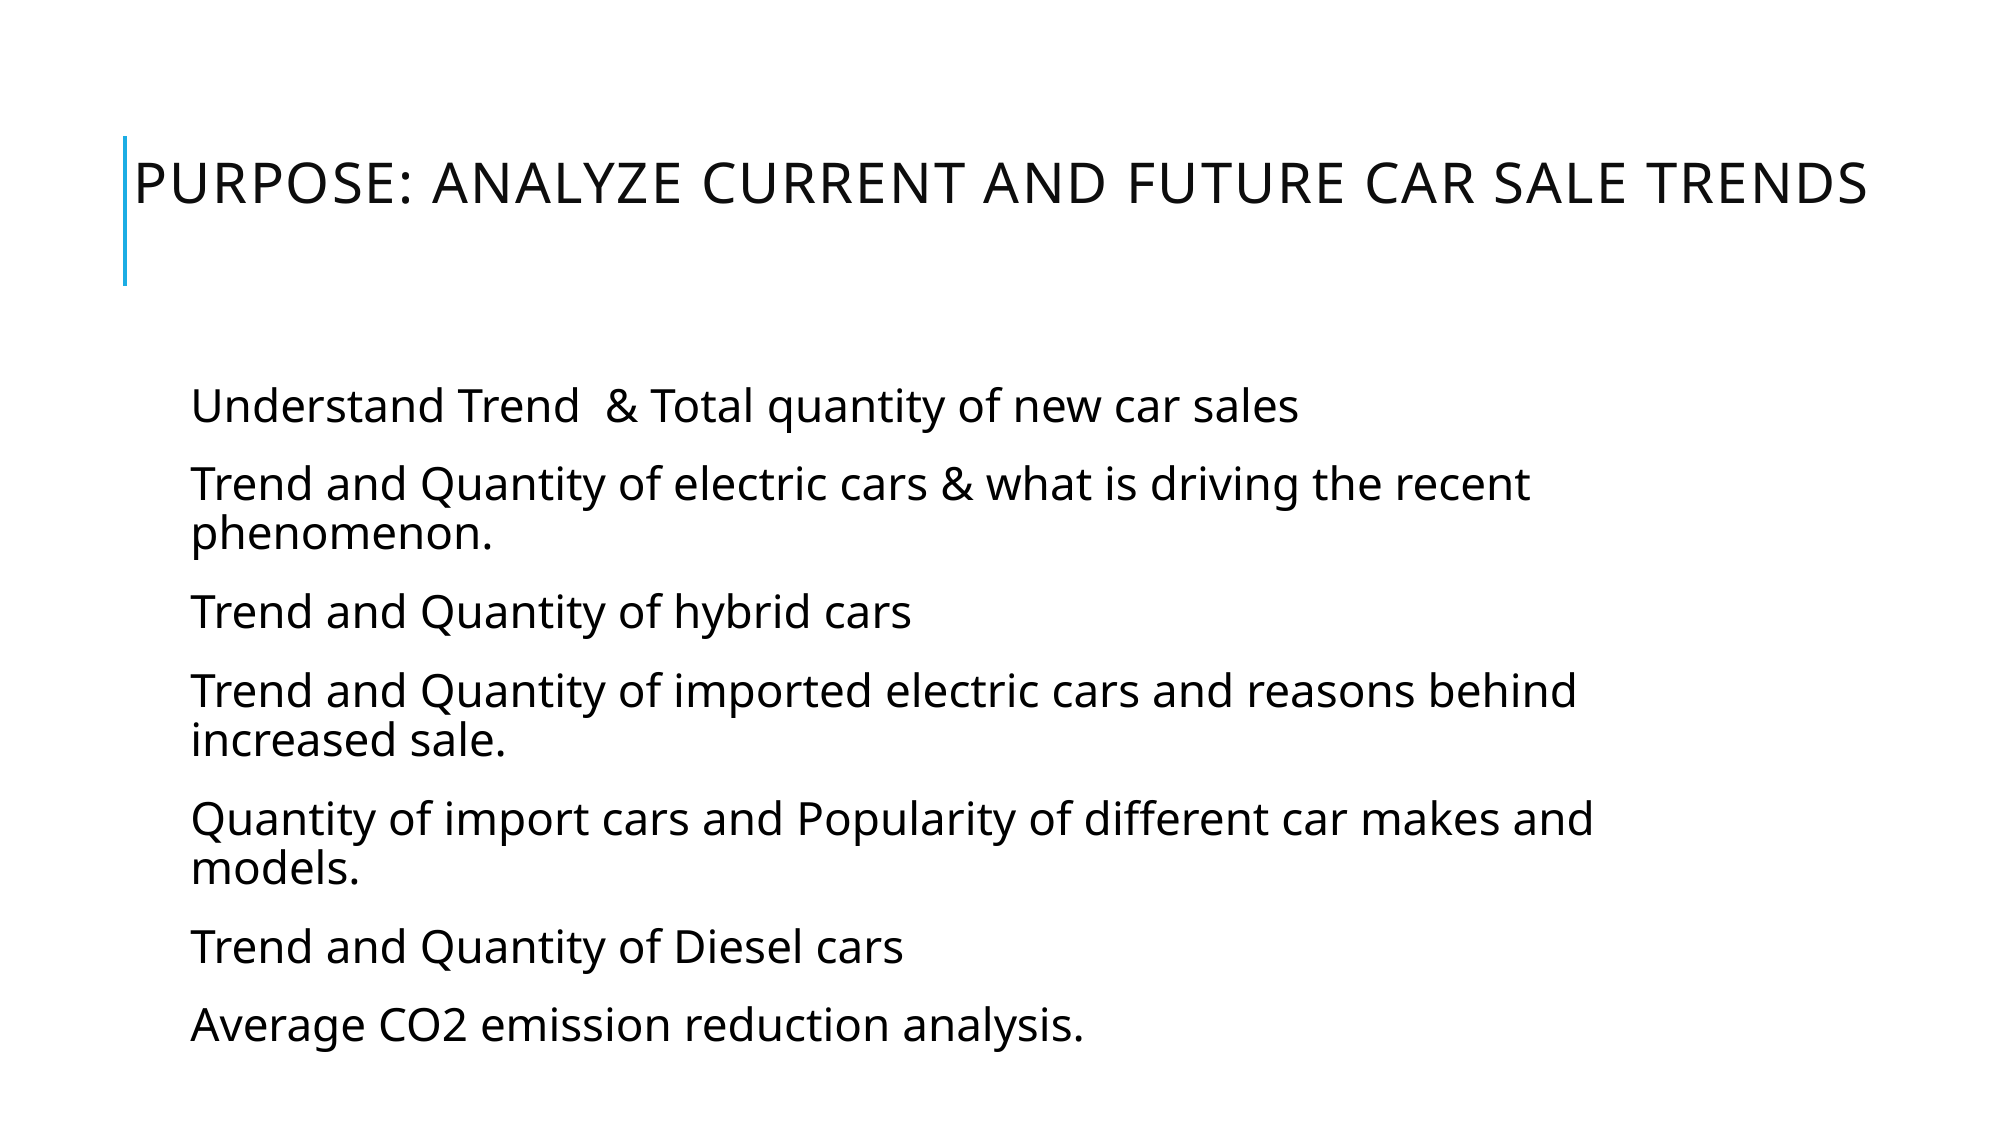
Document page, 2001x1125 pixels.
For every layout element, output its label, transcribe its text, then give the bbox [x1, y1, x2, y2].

title Purpose: Analyze Current and future Car Sale Trends [118, 128, 1925, 314]
list Understand Trend & Total quantity of new car sales Trend and Quantity of electric cars & what is driving the recent phenomenon. Trend and Quantity of hybrid cars Trend and Quantity of imported electric cars and reasons behind increased sale. Quantity of import cars and Popularity of different car makes and models. Trend and Quantity of Diesel cars Average CO2 emission reduction analysis. [168, 375, 1763, 1035]
